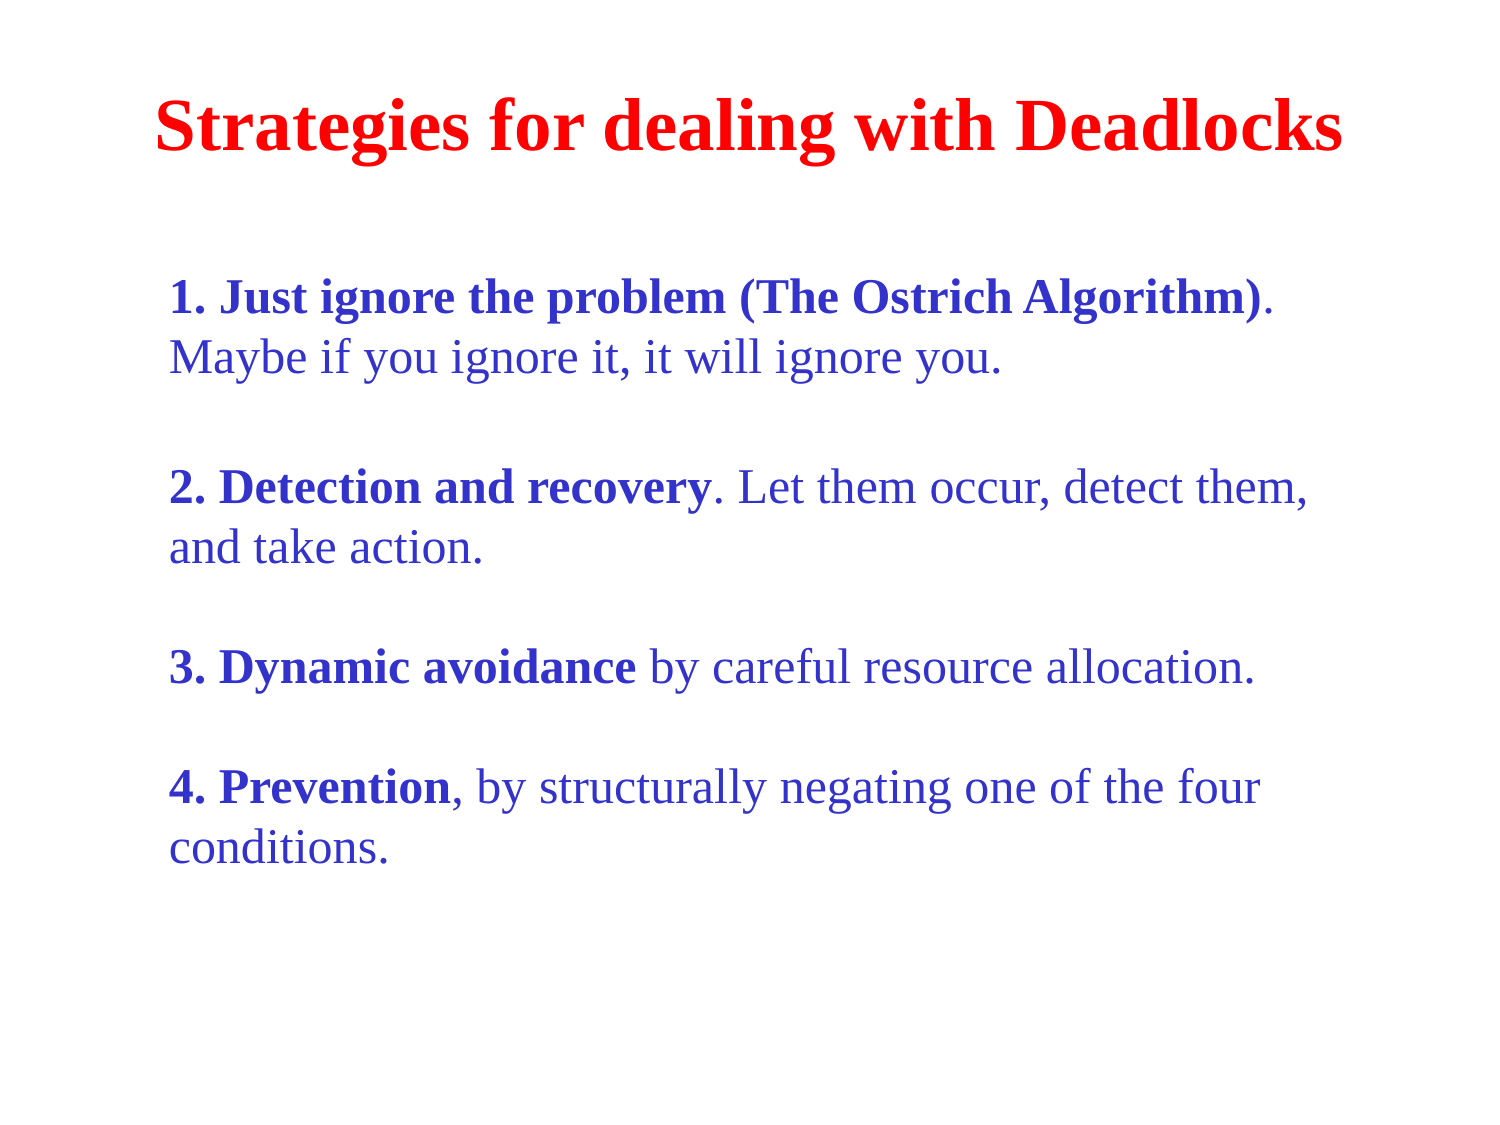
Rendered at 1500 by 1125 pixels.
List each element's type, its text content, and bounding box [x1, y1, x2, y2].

list 1. Just ignore the problem (The Ostrich Algorithm). Maybe if you ignore it, it will ignore you. 2. Detection and recovery. Let them occur, detect them, and take action. 3. Dynamic avoidance by careful resource allocation. 4. Prevention, by structurally negating one of the four conditions. [153, 255, 1368, 909]
title Strategies for dealing with Deadlocks [0, 19, 1500, 223]
